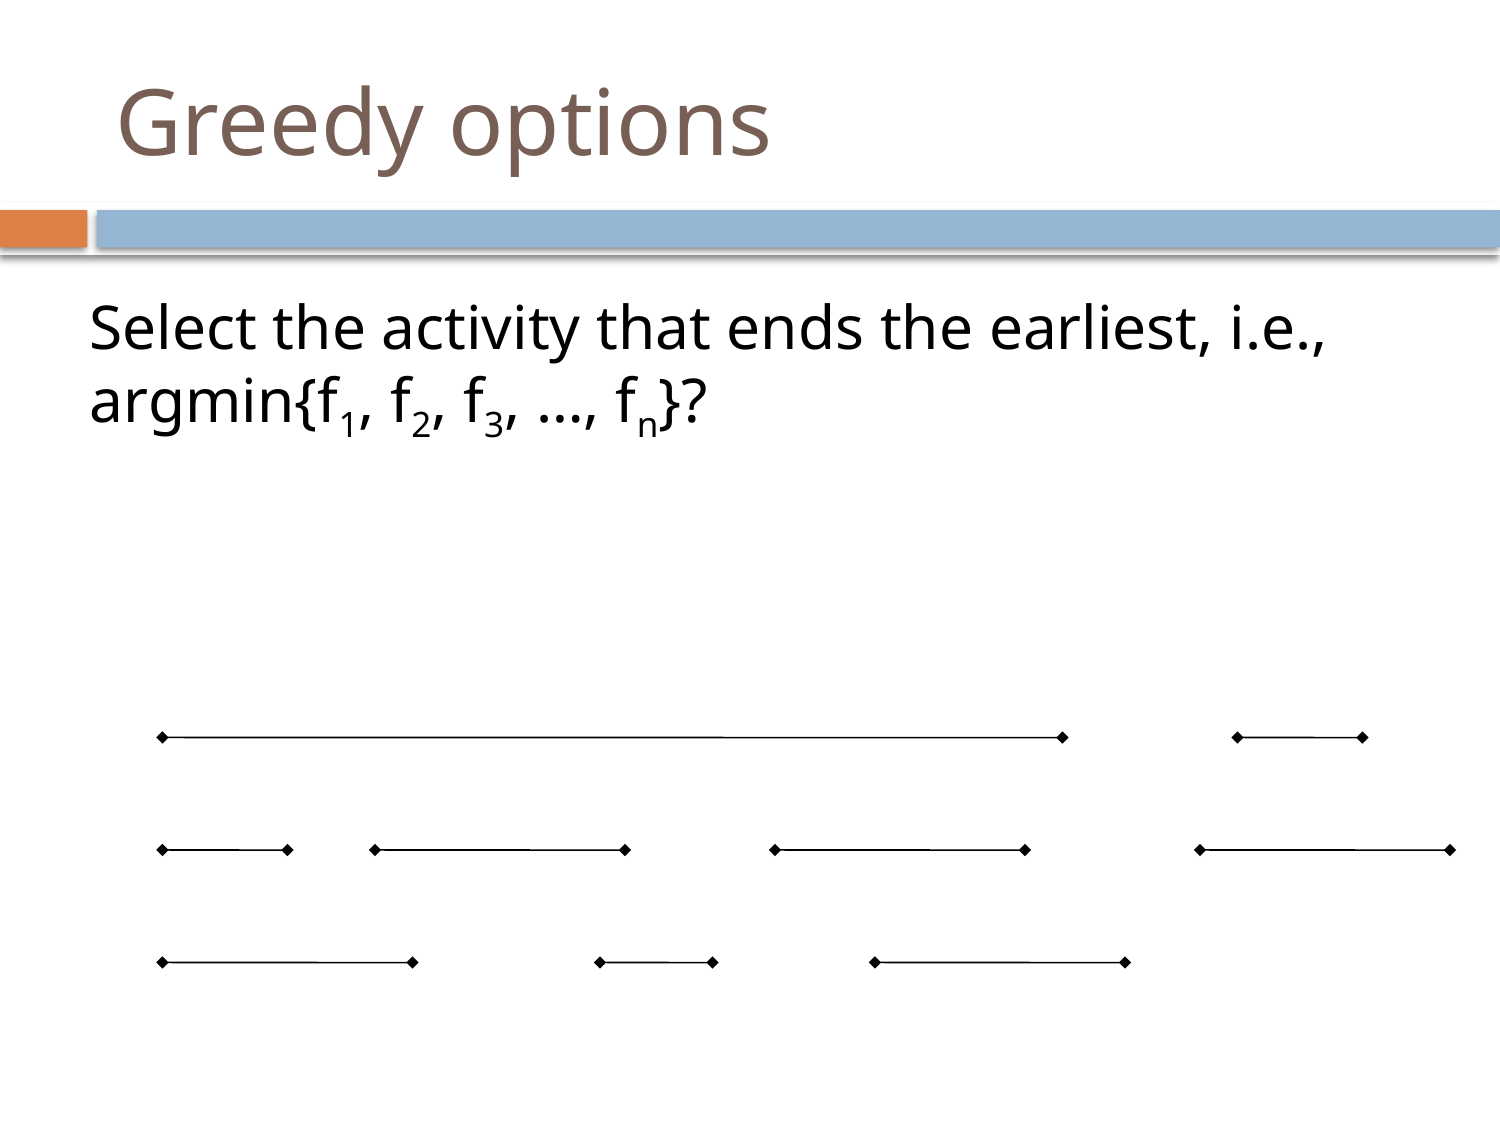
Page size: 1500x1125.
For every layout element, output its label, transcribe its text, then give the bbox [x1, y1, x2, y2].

text_box [868, 956, 1132, 969]
text_box [156, 843, 294, 857]
text_box [768, 843, 1032, 857]
title Greedy options [100, 37, 1438, 200]
text_box [1193, 843, 1457, 857]
text_box [368, 843, 632, 857]
text_box [593, 956, 719, 969]
text_box [156, 731, 1069, 744]
text_box [1231, 731, 1369, 744]
list Select the activity that ends the earliest, i.e., argmin{f1, f2, f3, …, fn}? [75, 282, 1347, 563]
text_box [156, 956, 419, 969]
